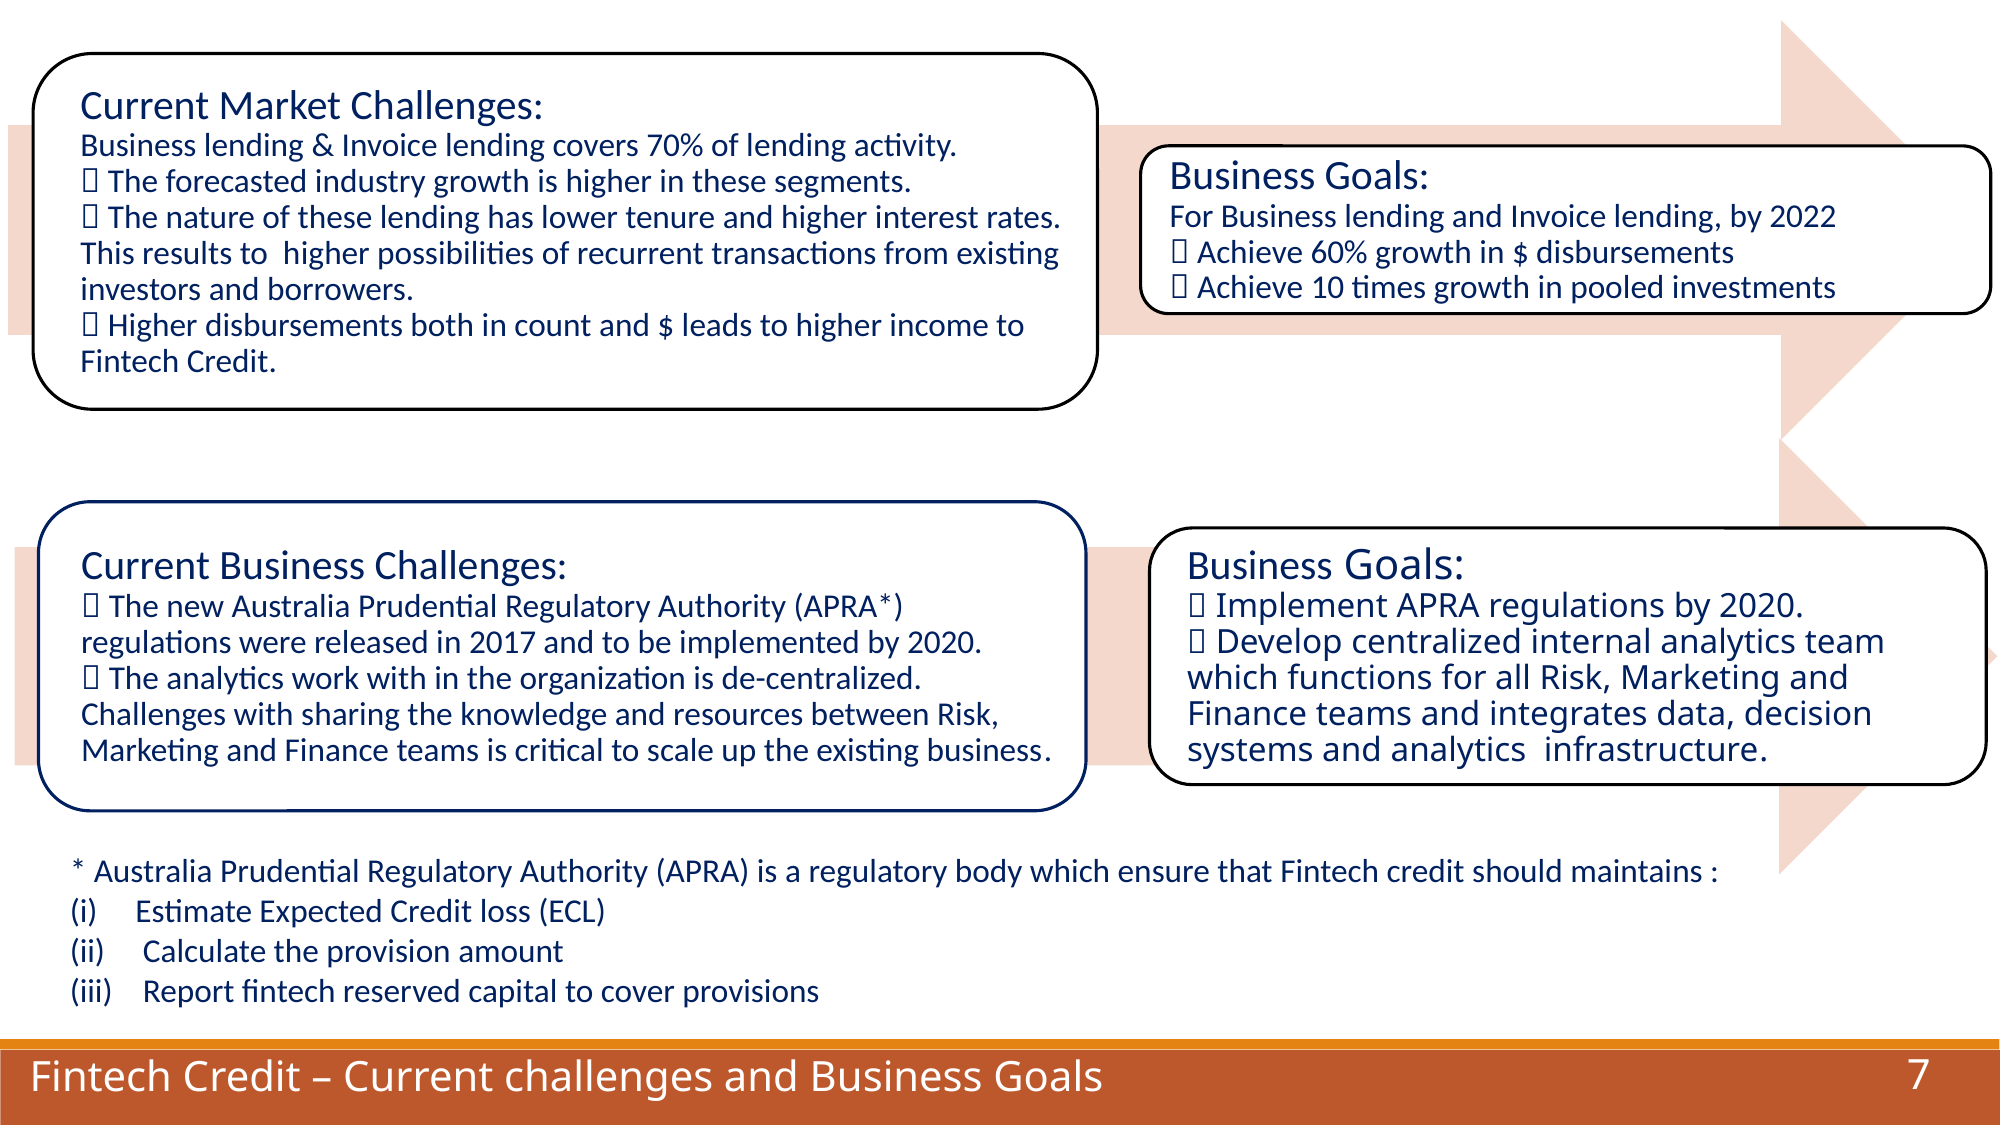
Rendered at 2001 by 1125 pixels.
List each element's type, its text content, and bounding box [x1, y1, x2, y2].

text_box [7, 19, 1992, 440]
text_box * Australia Prudential Regulatory Authority (APRA) is a regulatory body which ensure that Fintech credit should maintains : Estimate Expected Credit loss (ECL) Calculate the provision amount Report fintech reserved capital to cover provisions [54, 875, 1945, 1017]
slide_number 7 [1495, 1046, 1946, 1107]
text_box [14, 437, 1998, 875]
footer Fintech Credit – Current challenges and Business Goals [14, 1044, 1350, 1105]
